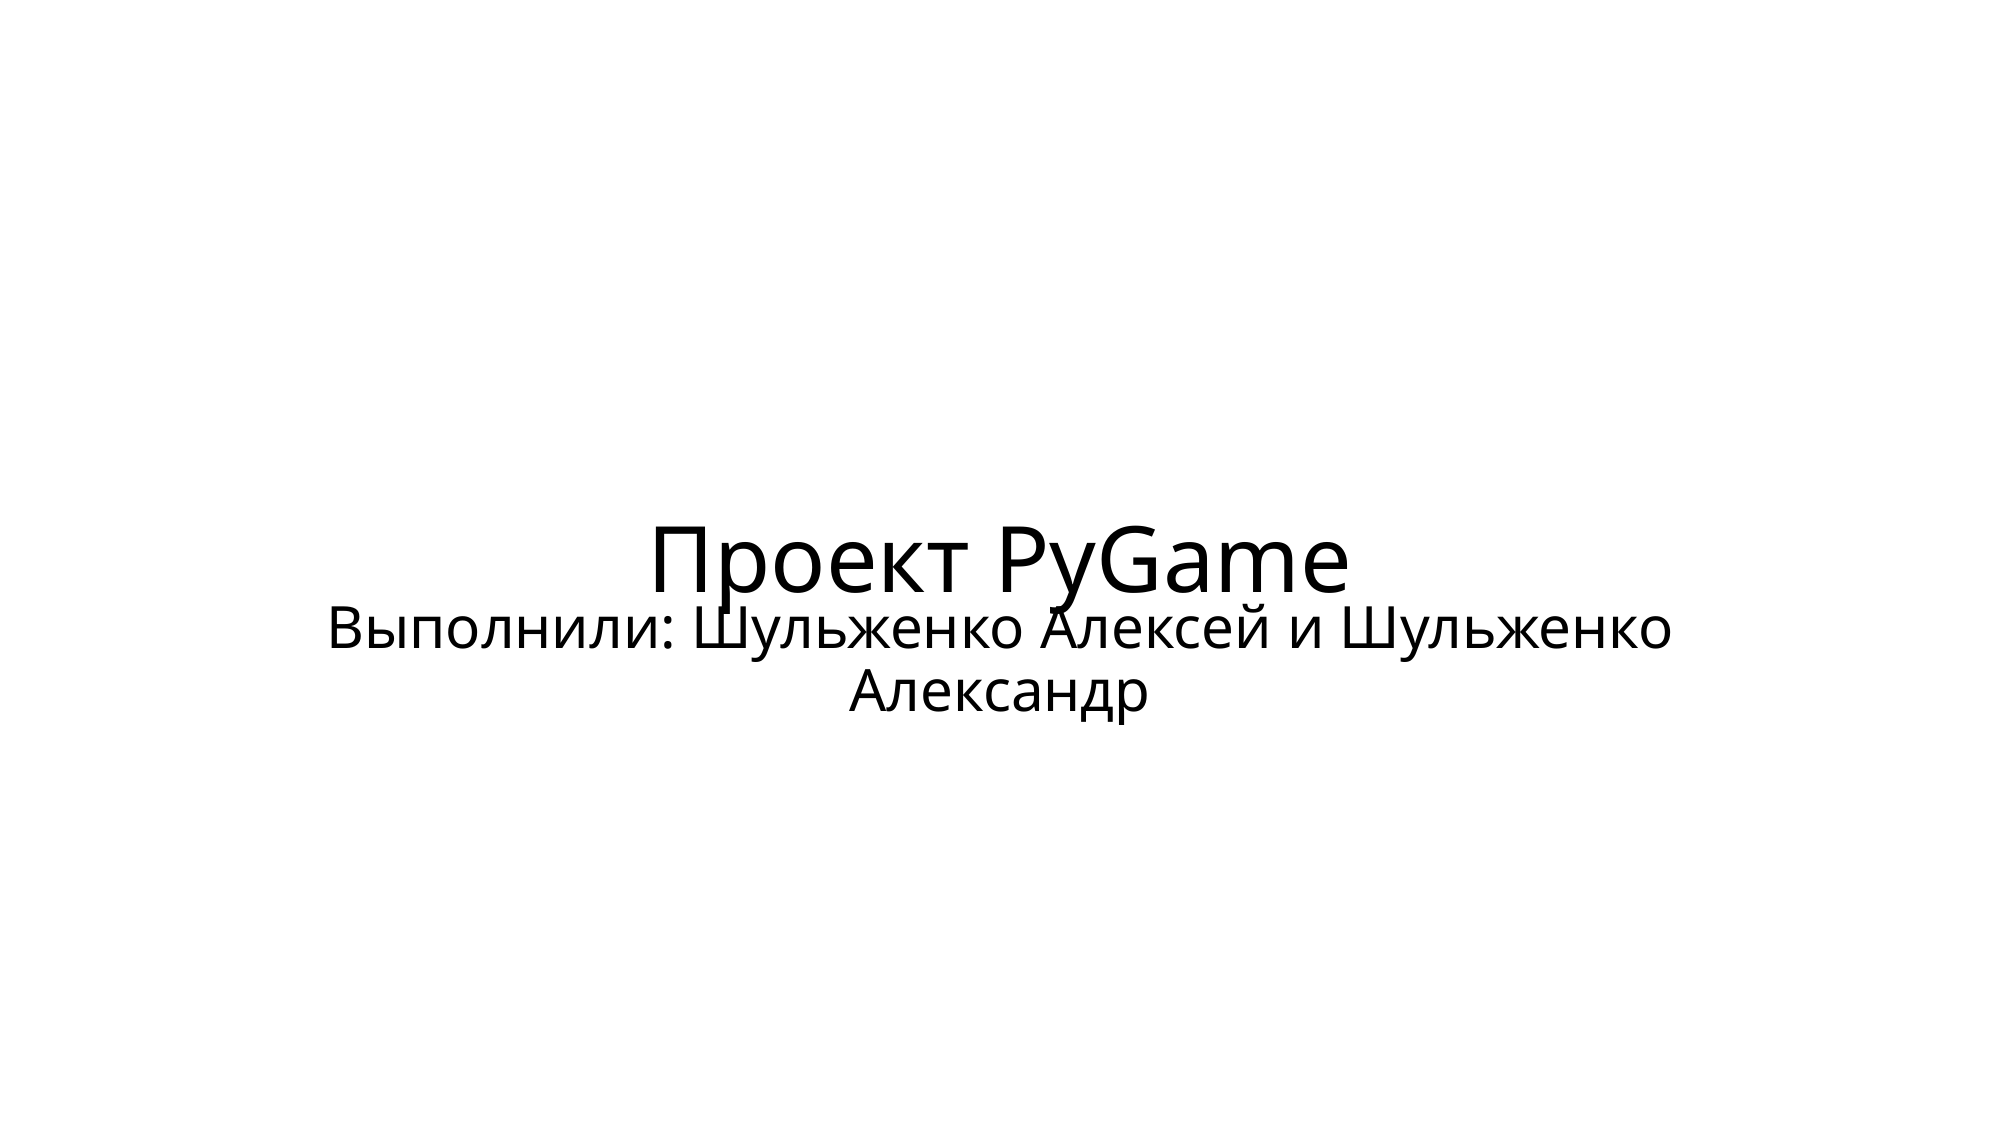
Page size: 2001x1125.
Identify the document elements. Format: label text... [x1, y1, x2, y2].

subtitle Выполнили: Шульженко Алексей и Шульженко Александр [249, 590, 1750, 863]
title Проект PyGame [137, 453, 1863, 672]
